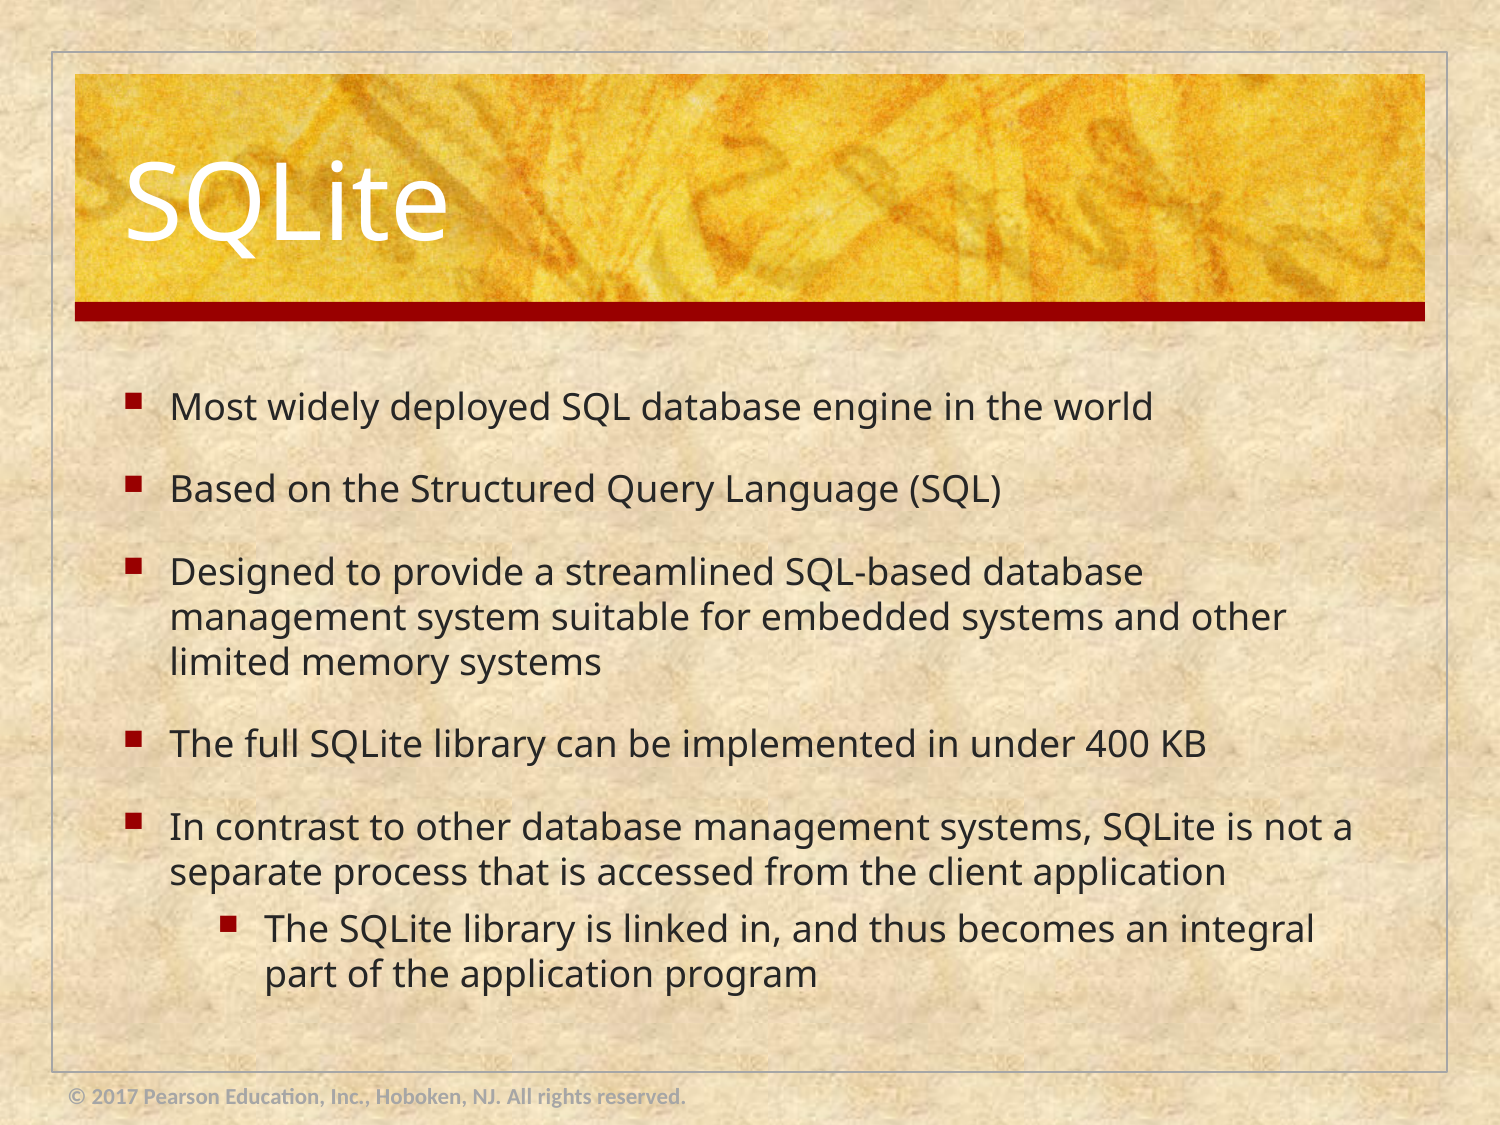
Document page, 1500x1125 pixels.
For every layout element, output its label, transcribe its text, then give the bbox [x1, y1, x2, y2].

picture [53, 53, 1446, 1071]
footer © 2017 Pearson Education, Inc., Hoboken, NJ. All rights reserved. [52, 1065, 1075, 1125]
title SQLite [108, 74, 1392, 263]
picture [0, 0, 1500, 1125]
list Most widely deployed SQL database engine in the world Based on the Structured Query Language (SQL) Designed to provide a streamlined SQL-based database management system suitable for embedded systems and other limited memory systems The full SQLite library can be implemented in under 400 KB In contrast to other database management systems, SQLite is not a separate process that is accessed from the client application The SQLite library is linked in, and thus becomes an integral part of the application program [108, 375, 1388, 1038]
